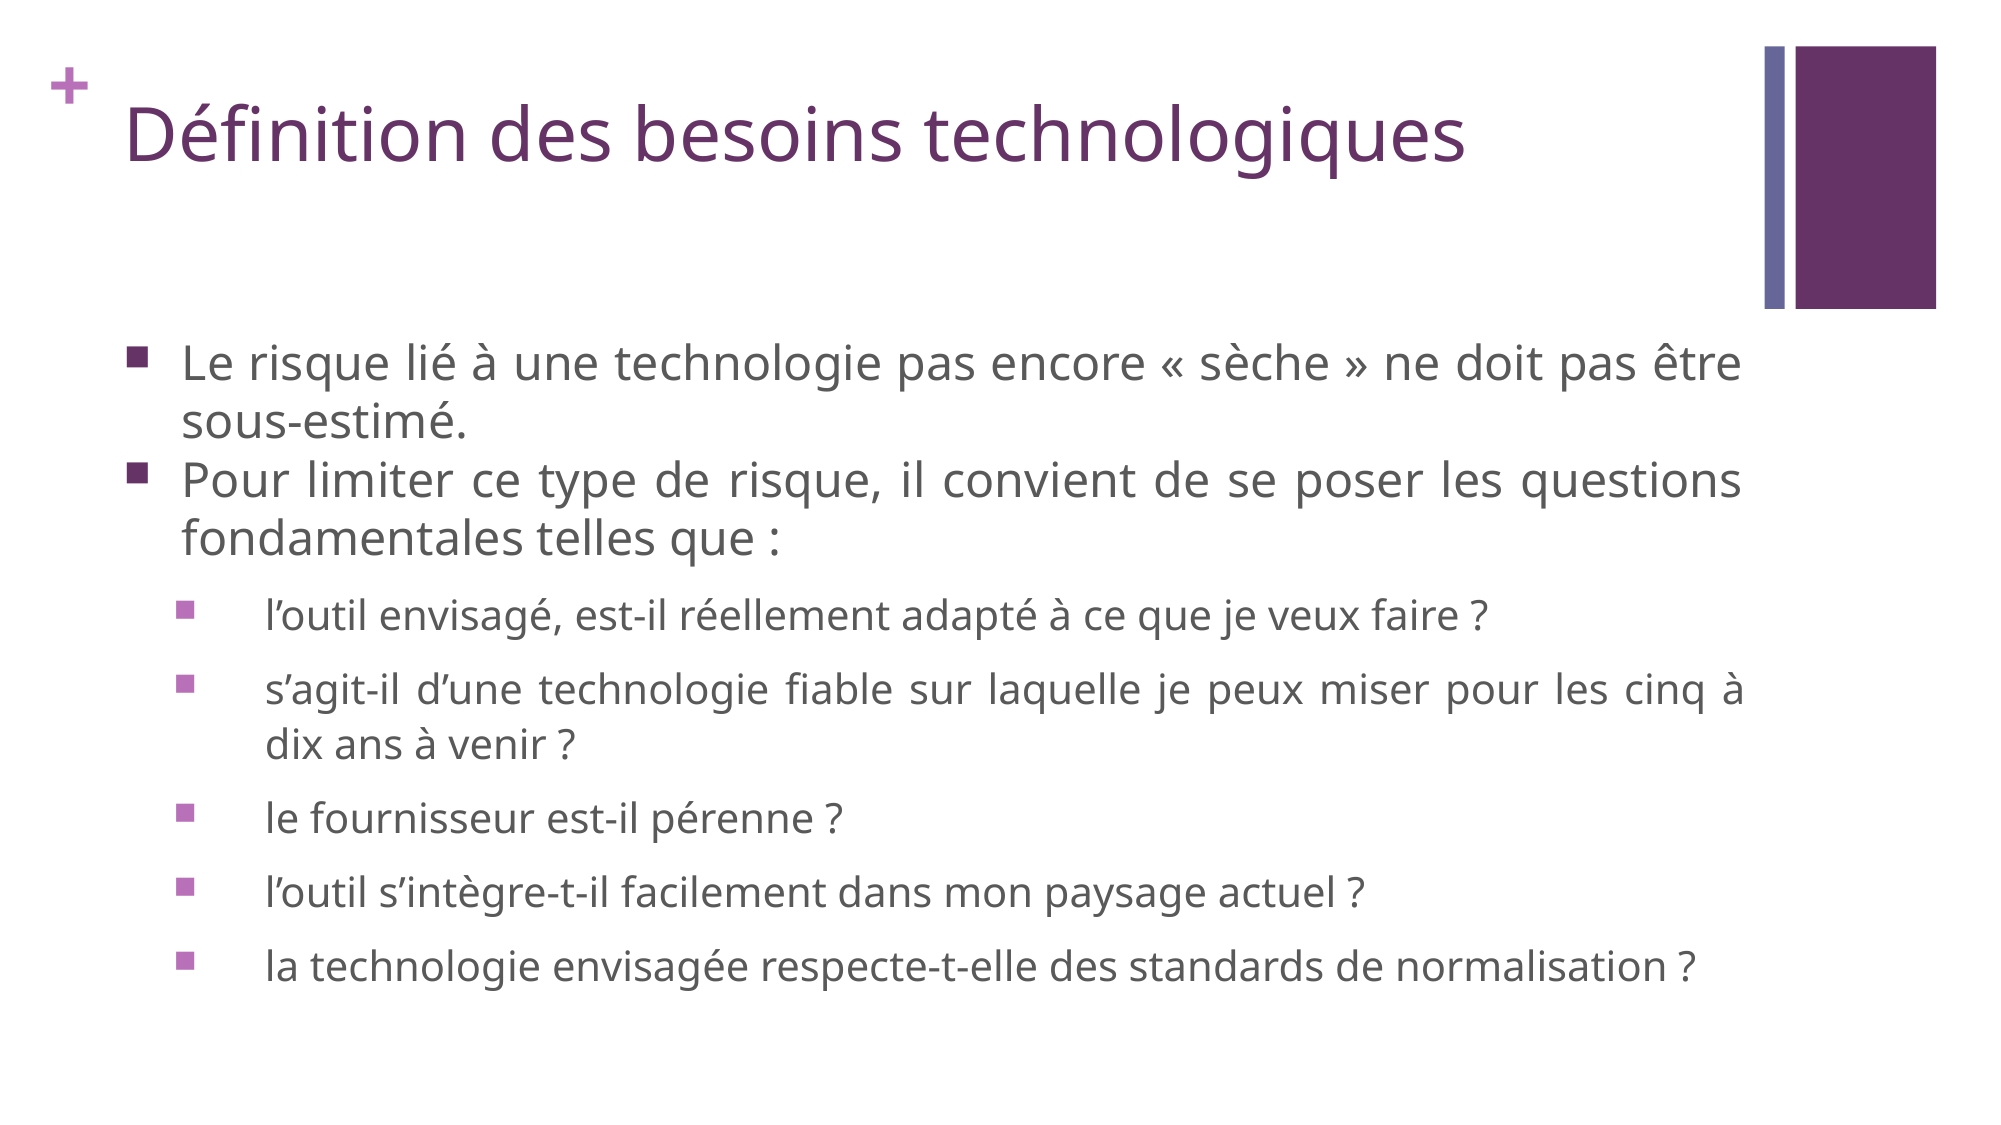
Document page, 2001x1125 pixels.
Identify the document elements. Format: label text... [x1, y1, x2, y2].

list Le risque lié à une technologie pas encore « sèche » ne doit pas être sous-estimé. Pour limiter ce type de risque, il convient de se poser les questions fondamentales telles que : l’outil envisagé, est-il réellement adapté à ce que je veux faire ? s’agit-il d’une technologie fiable sur laquelle je peux miser pour les cinq à dix ans à venir ? le fournisseur est-il pérenne ? l’outil s’intègre-t-il facilement dans mon paysage actuel ? la technologie envisagée respecte-t-elle des standards de normalisation ? [109, 324, 1762, 1005]
title Définition des besoins technologiques [109, 79, 1762, 263]
